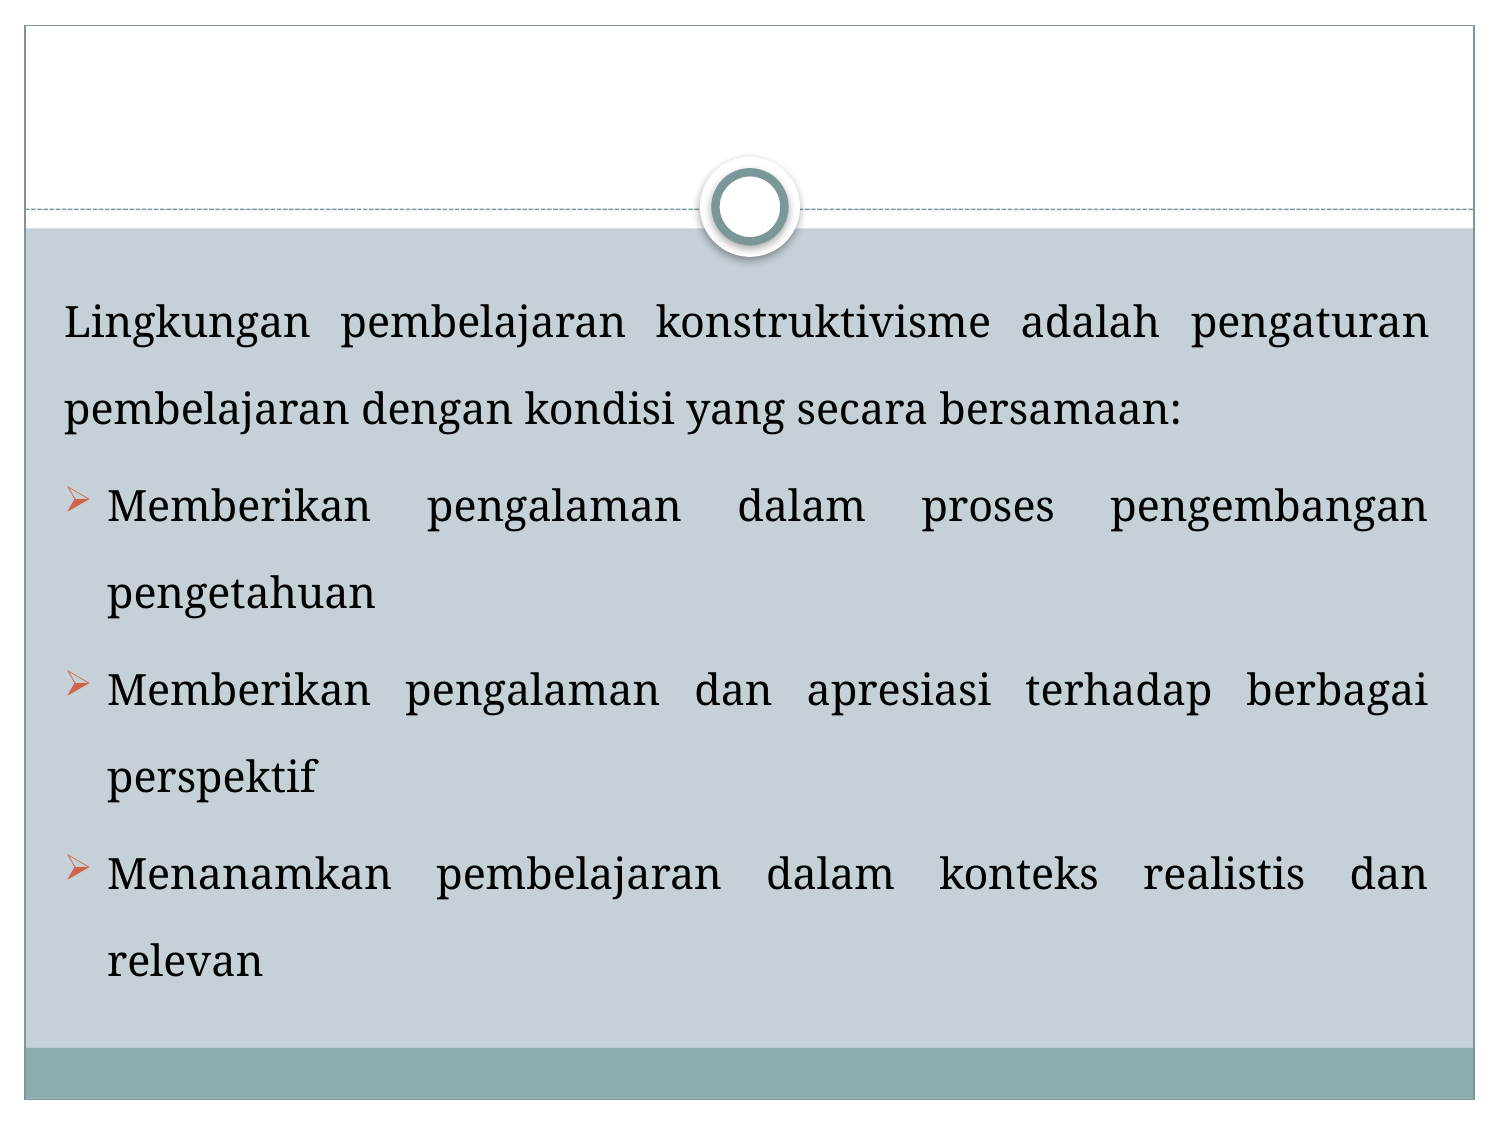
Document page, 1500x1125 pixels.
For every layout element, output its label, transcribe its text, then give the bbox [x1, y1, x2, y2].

list Lingkungan pembelajaran konstruktivisme adalah pengaturan pembelajaran dengan kondisi yang secara bersamaan: Memberikan pengalaman dalam proses pengembangan pengetahuan Memberikan pengalaman dan apresiasi terhadap berbagai perspektif Menanamkan pembelajaran dalam konteks realistis dan relevan [49, 250, 1445, 1001]
